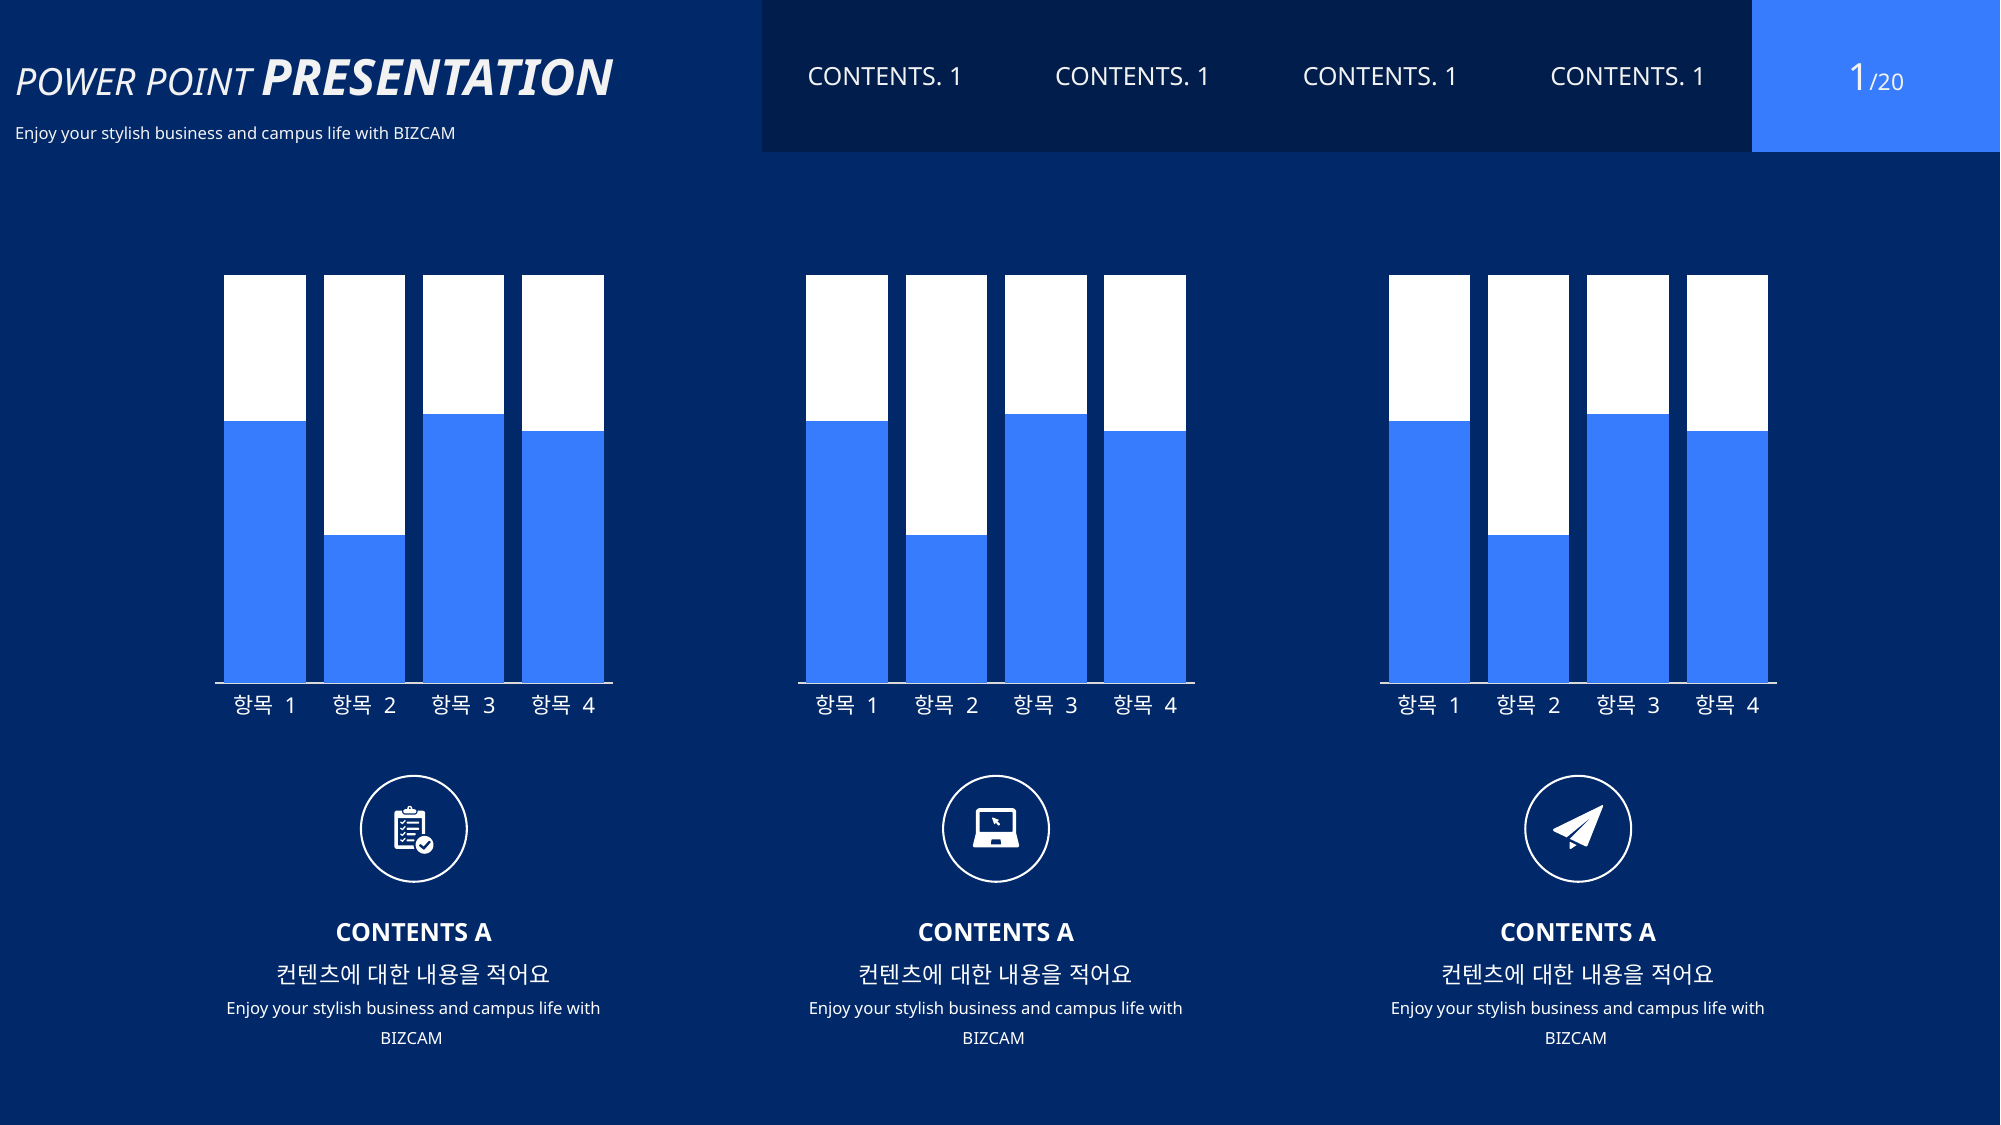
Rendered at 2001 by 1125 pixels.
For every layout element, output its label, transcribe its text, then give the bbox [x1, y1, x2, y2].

table_header POWER POINT PRESENTATION Enjoy your stylish business and campus life with BIZCAM [0, 0, 762, 152]
text_box CONTENTS A 컨텐츠에 대한 내용을 적어요 Enjoy your stylish business and campus life with BIZCAM [789, 894, 1203, 1056]
chart [789, 265, 1204, 730]
text_box [1524, 774, 1633, 883]
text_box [1553, 805, 1604, 849]
chart [1371, 265, 1786, 730]
text_box [359, 774, 468, 883]
table_header CONTENTS. 1 [1257, 0, 1505, 152]
text_box CONTENTS A 컨텐츠에 대한 내용을 적어요 Enjoy your stylish business and campus life with BIZCAM [207, 894, 621, 1056]
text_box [972, 808, 1020, 848]
text_box [942, 774, 1051, 883]
table_header CONTENTS. 1 [1009, 0, 1257, 152]
chart [207, 265, 621, 730]
table_header CONTENTS. 1 [762, 0, 1009, 152]
table_header CONTENTS. 1 [1505, 0, 1752, 152]
table_header 1/20 [1752, 0, 2000, 152]
text_box CONTENTS A 컨텐츠에 대한 내용을 적어요 Enjoy your stylish business and campus life with BIZCAM [1371, 894, 1785, 1056]
